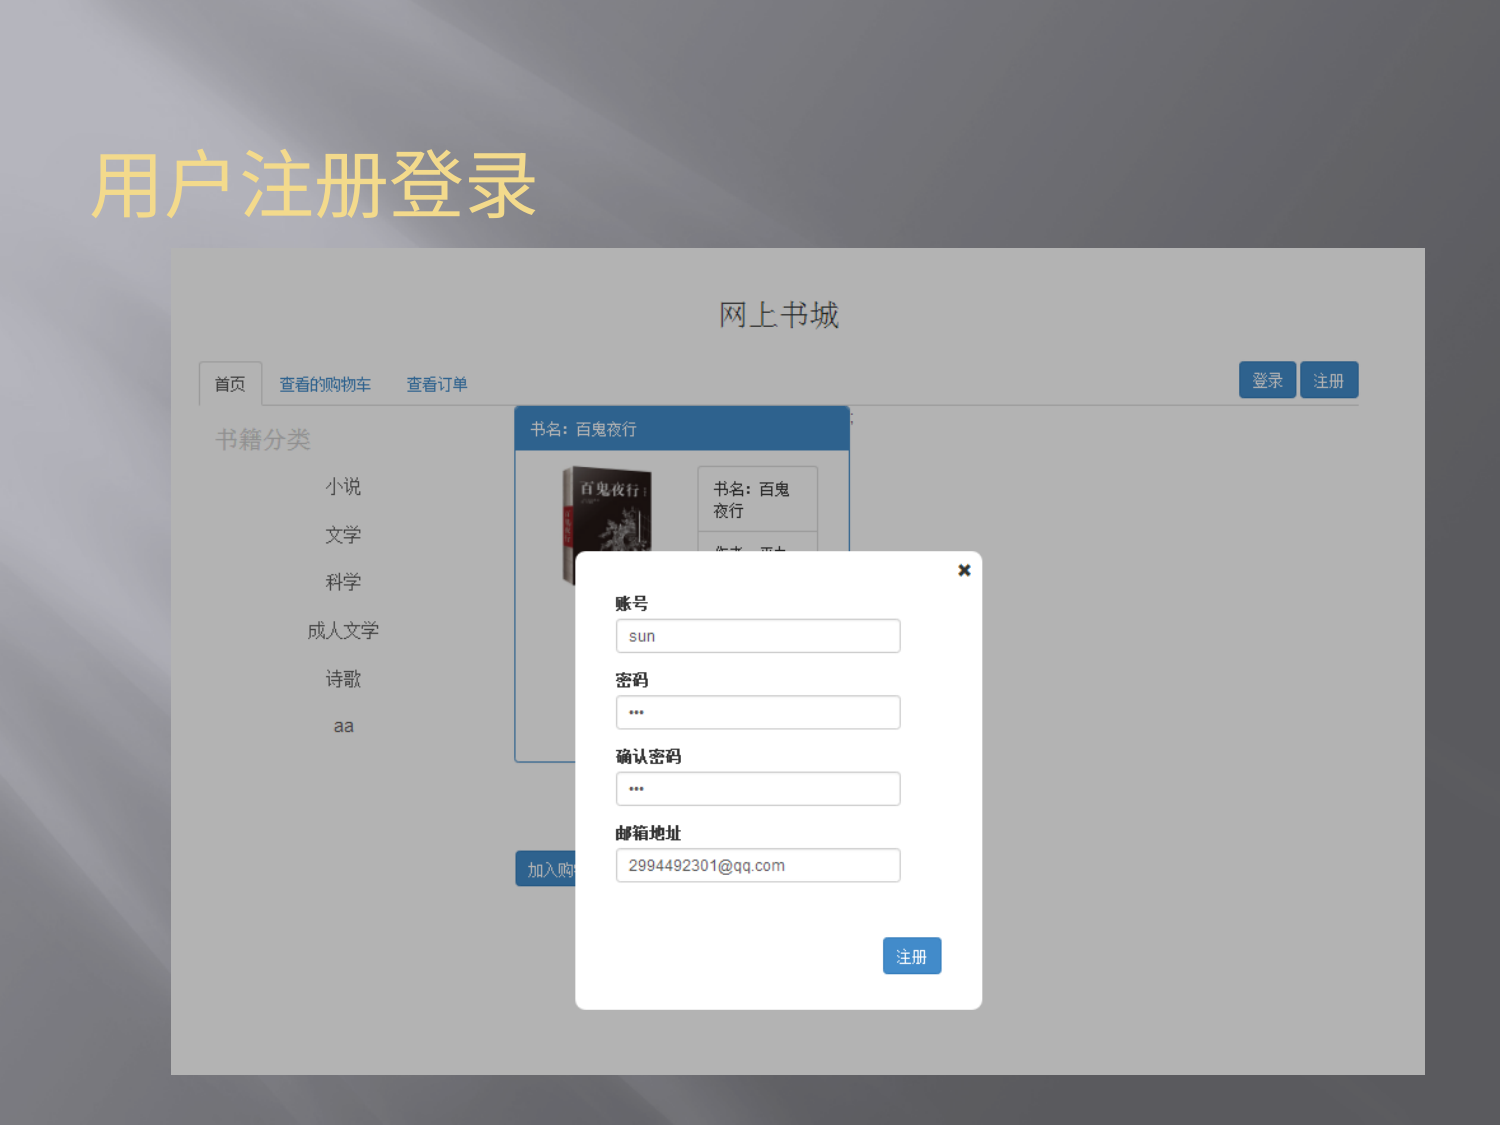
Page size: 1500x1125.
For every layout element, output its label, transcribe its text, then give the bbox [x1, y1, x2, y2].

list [170, 248, 1426, 1075]
title 用户注册登录 [75, 44, 569, 236]
